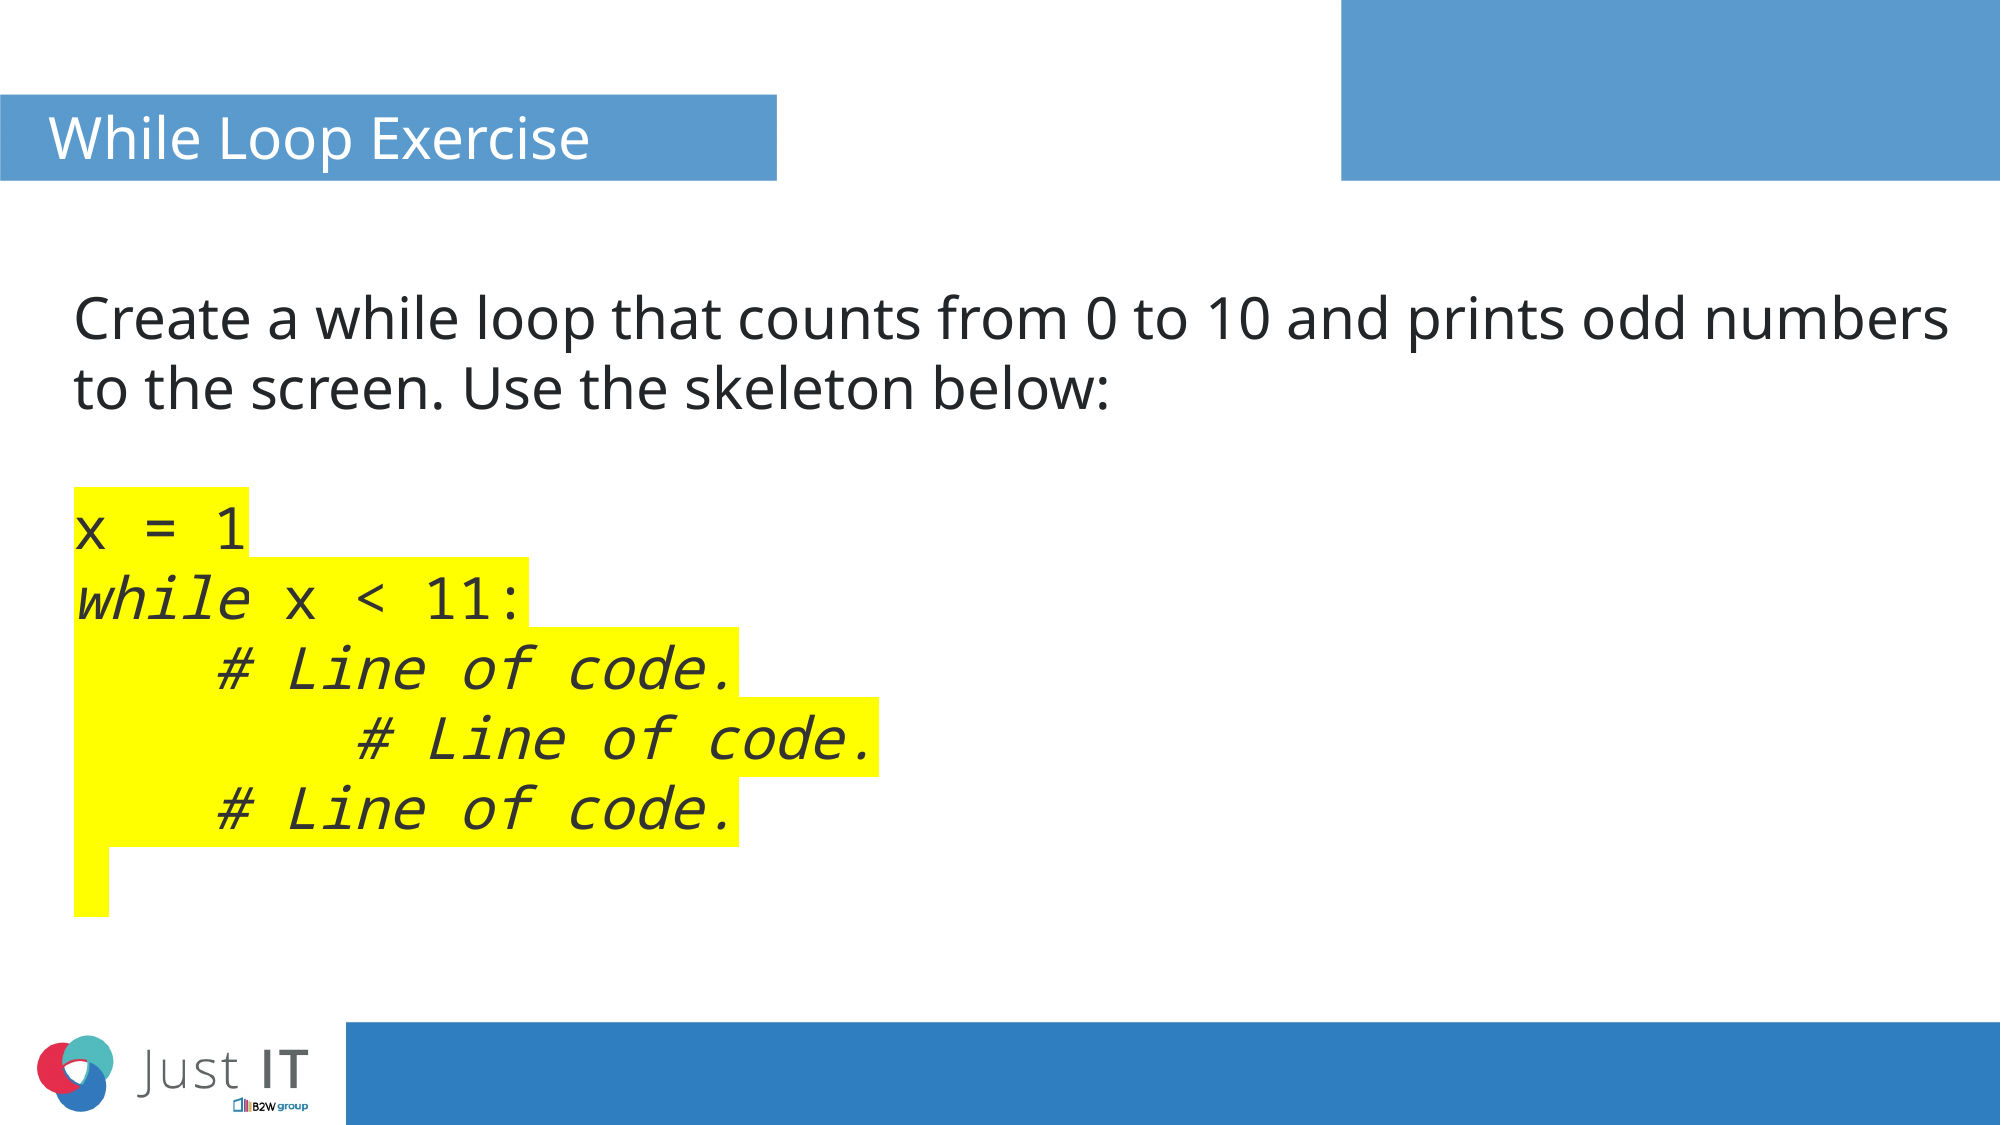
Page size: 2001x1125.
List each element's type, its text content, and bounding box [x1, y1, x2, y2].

picture [0, 0, 2000, 1125]
text_box Create a while loop that counts from 0 to 10 and prints odd numbers to the screen. Use the skeleton below: x = 1 while x < 11: # Line of code. # Line of code. # Line of code. [58, 274, 1968, 1079]
title While Loop Exercise [33, 55, 956, 227]
